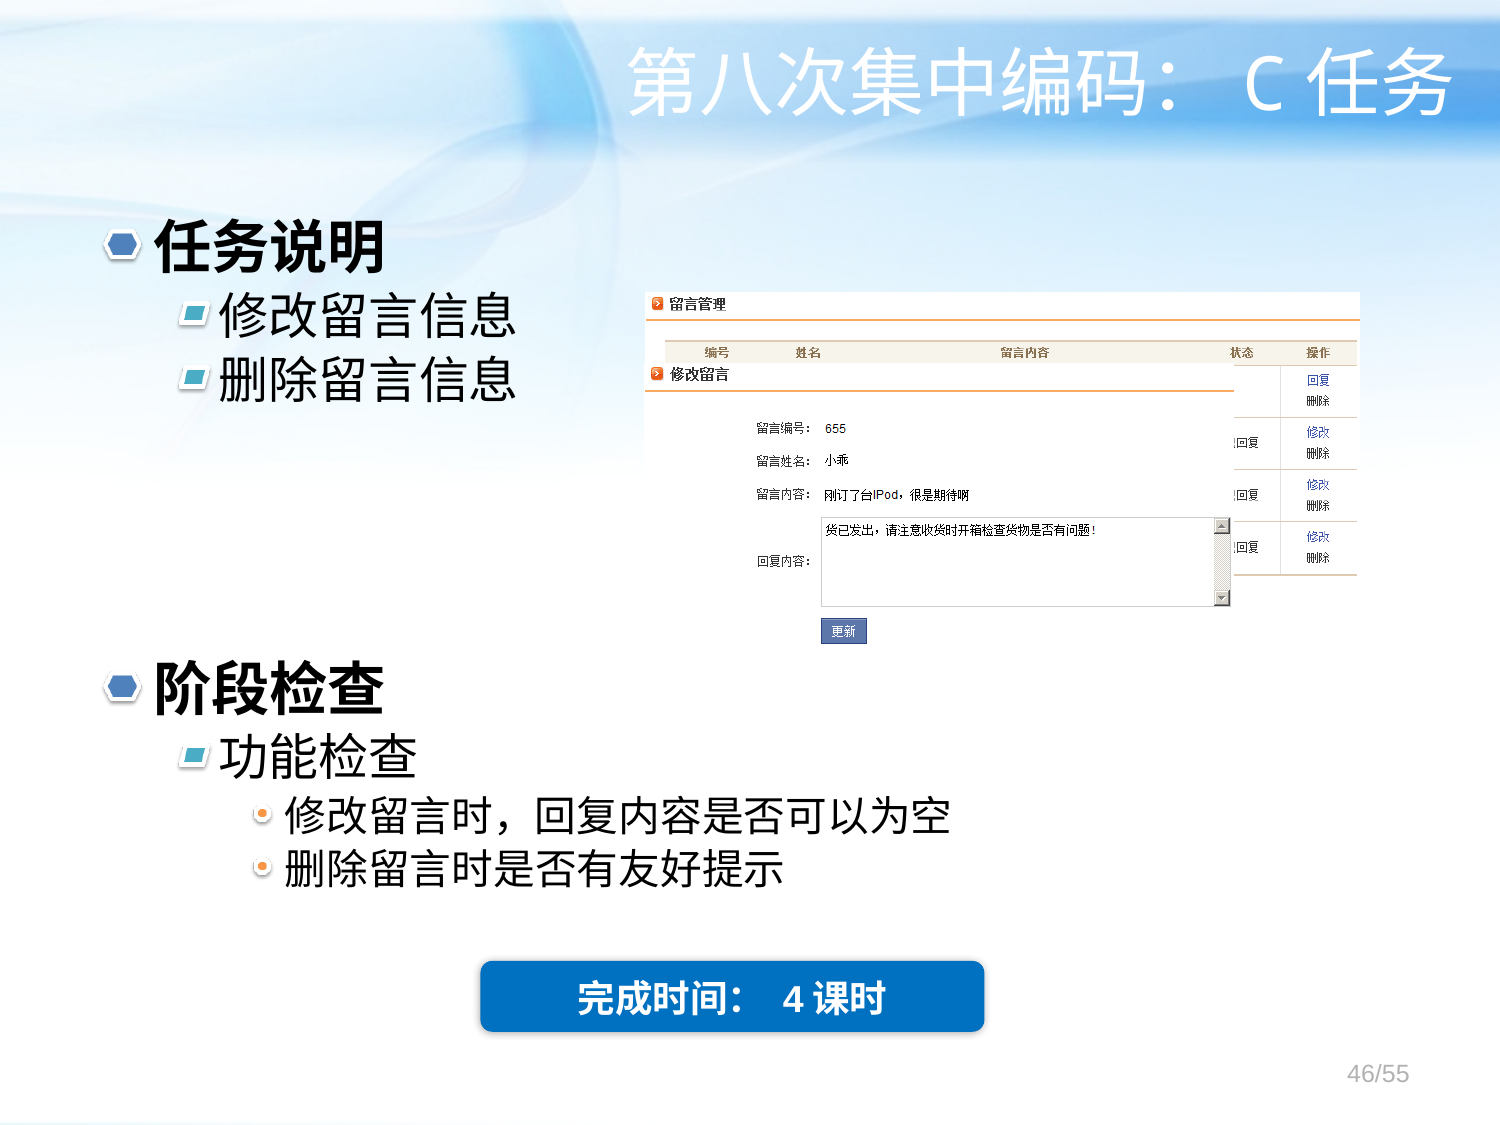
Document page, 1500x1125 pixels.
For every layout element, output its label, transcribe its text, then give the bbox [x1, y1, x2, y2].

title 第八次集中编码：C任务 [120, 28, 1471, 176]
picture [0, 0, 1500, 1125]
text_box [480, 960, 985, 1032]
slide_number 46/55 [1074, 1042, 1425, 1103]
list 任务说明 修改留言信息 删除留言信息 阶段检查 功能检查 修改留言时，回复内容是否可以为空 删除留言时是否有友好提示 [82, 210, 1432, 1020]
